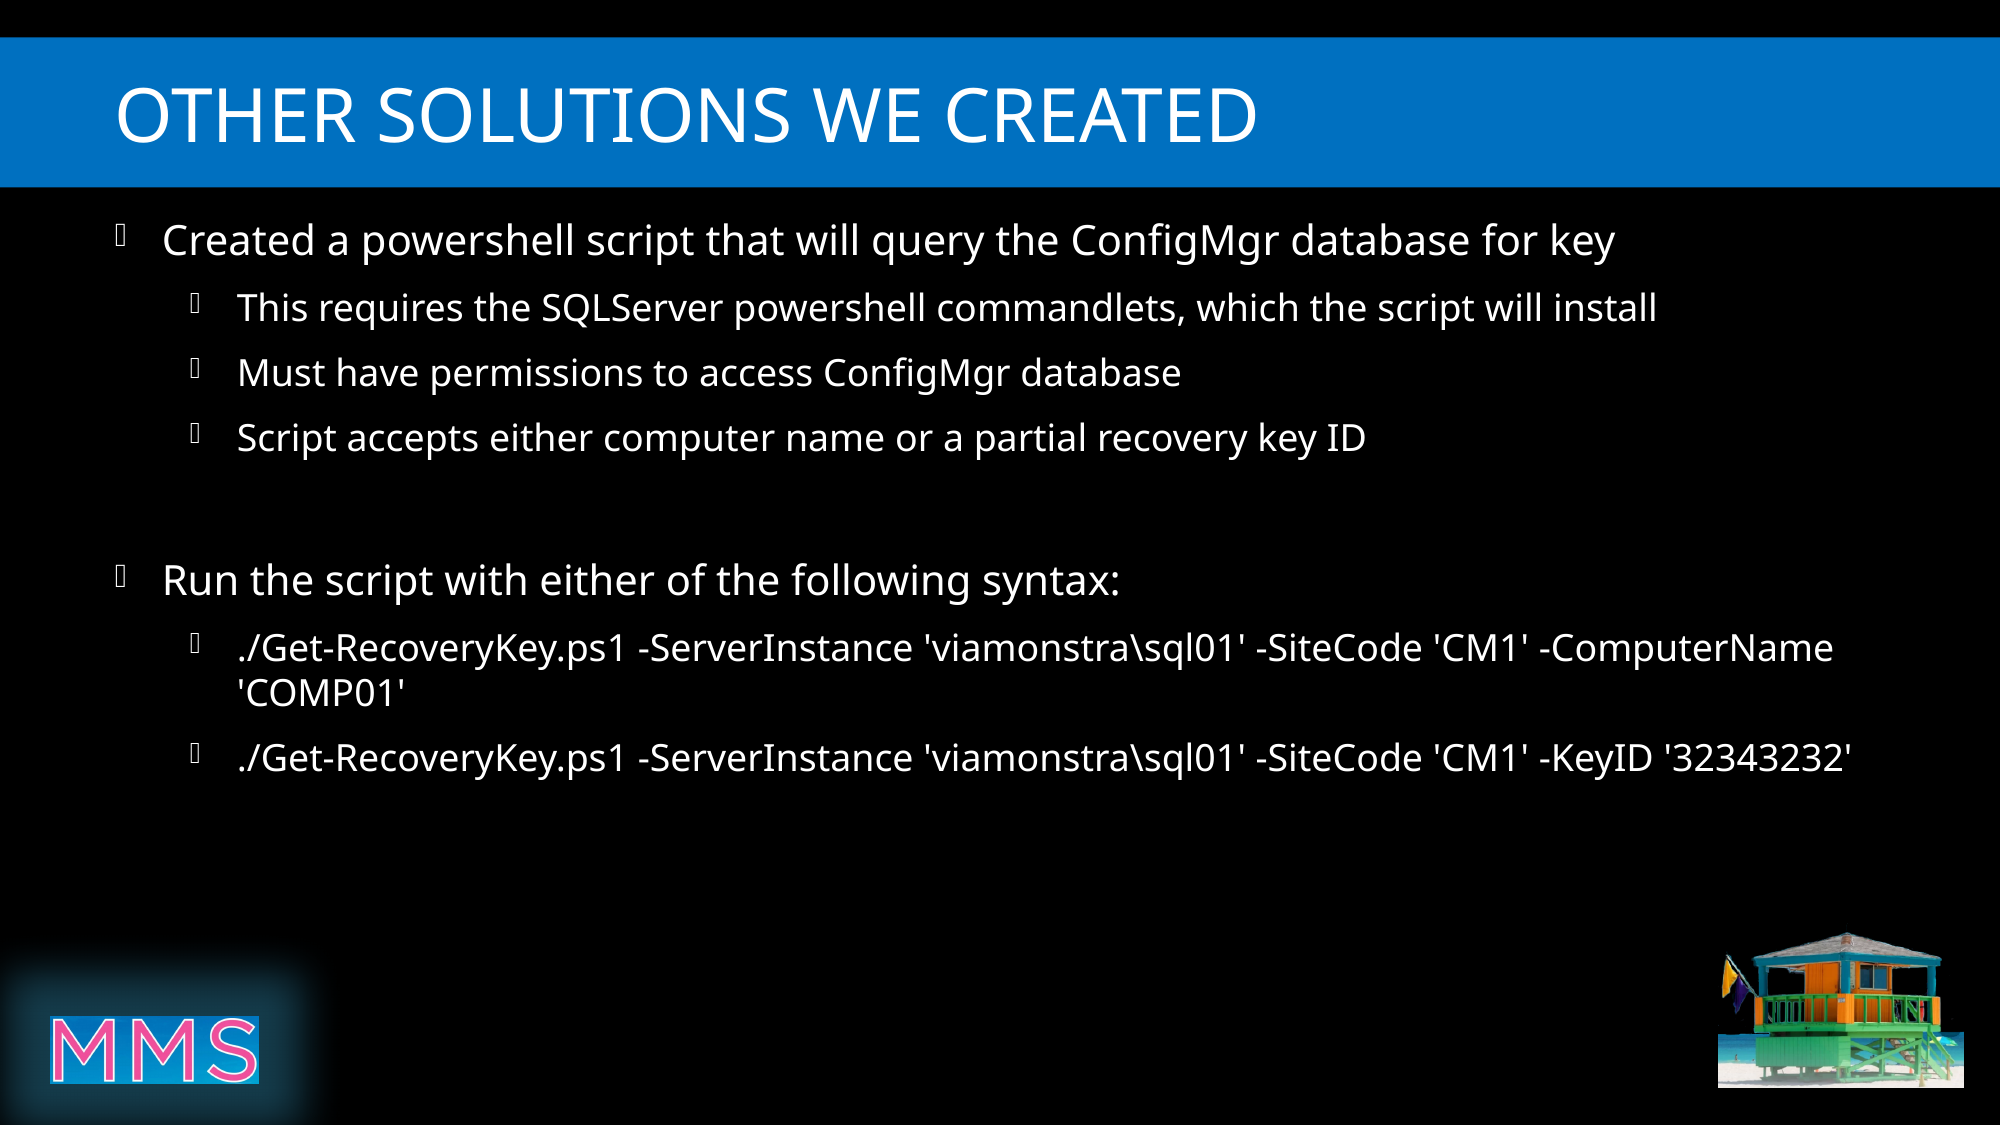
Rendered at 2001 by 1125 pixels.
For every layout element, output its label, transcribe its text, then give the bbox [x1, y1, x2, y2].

picture [50, 1016, 259, 1084]
list Created a powershell script that will query the ConfigMgr database for key This requires the SQLServer powershell commandlets, which the script will install Must have permissions to access ConfigMgr database Script accepts either computer name or a partial recovery key ID Run the script with either of the following syntax: ./Get-RecoveryKey.ps1 -ServerInstance 'viamonstra\sql01' -SiteCode 'CM1' -ComputerName 'COMP01' ./Get-RecoveryKey.ps1 -ServerInstance 'viamonstra\sql01' -SiteCode 'CM1' -KeyID '32343232' [99, 206, 1900, 994]
picture [1718, 918, 1964, 1088]
title Other Solutions we created [99, 37, 1900, 188]
